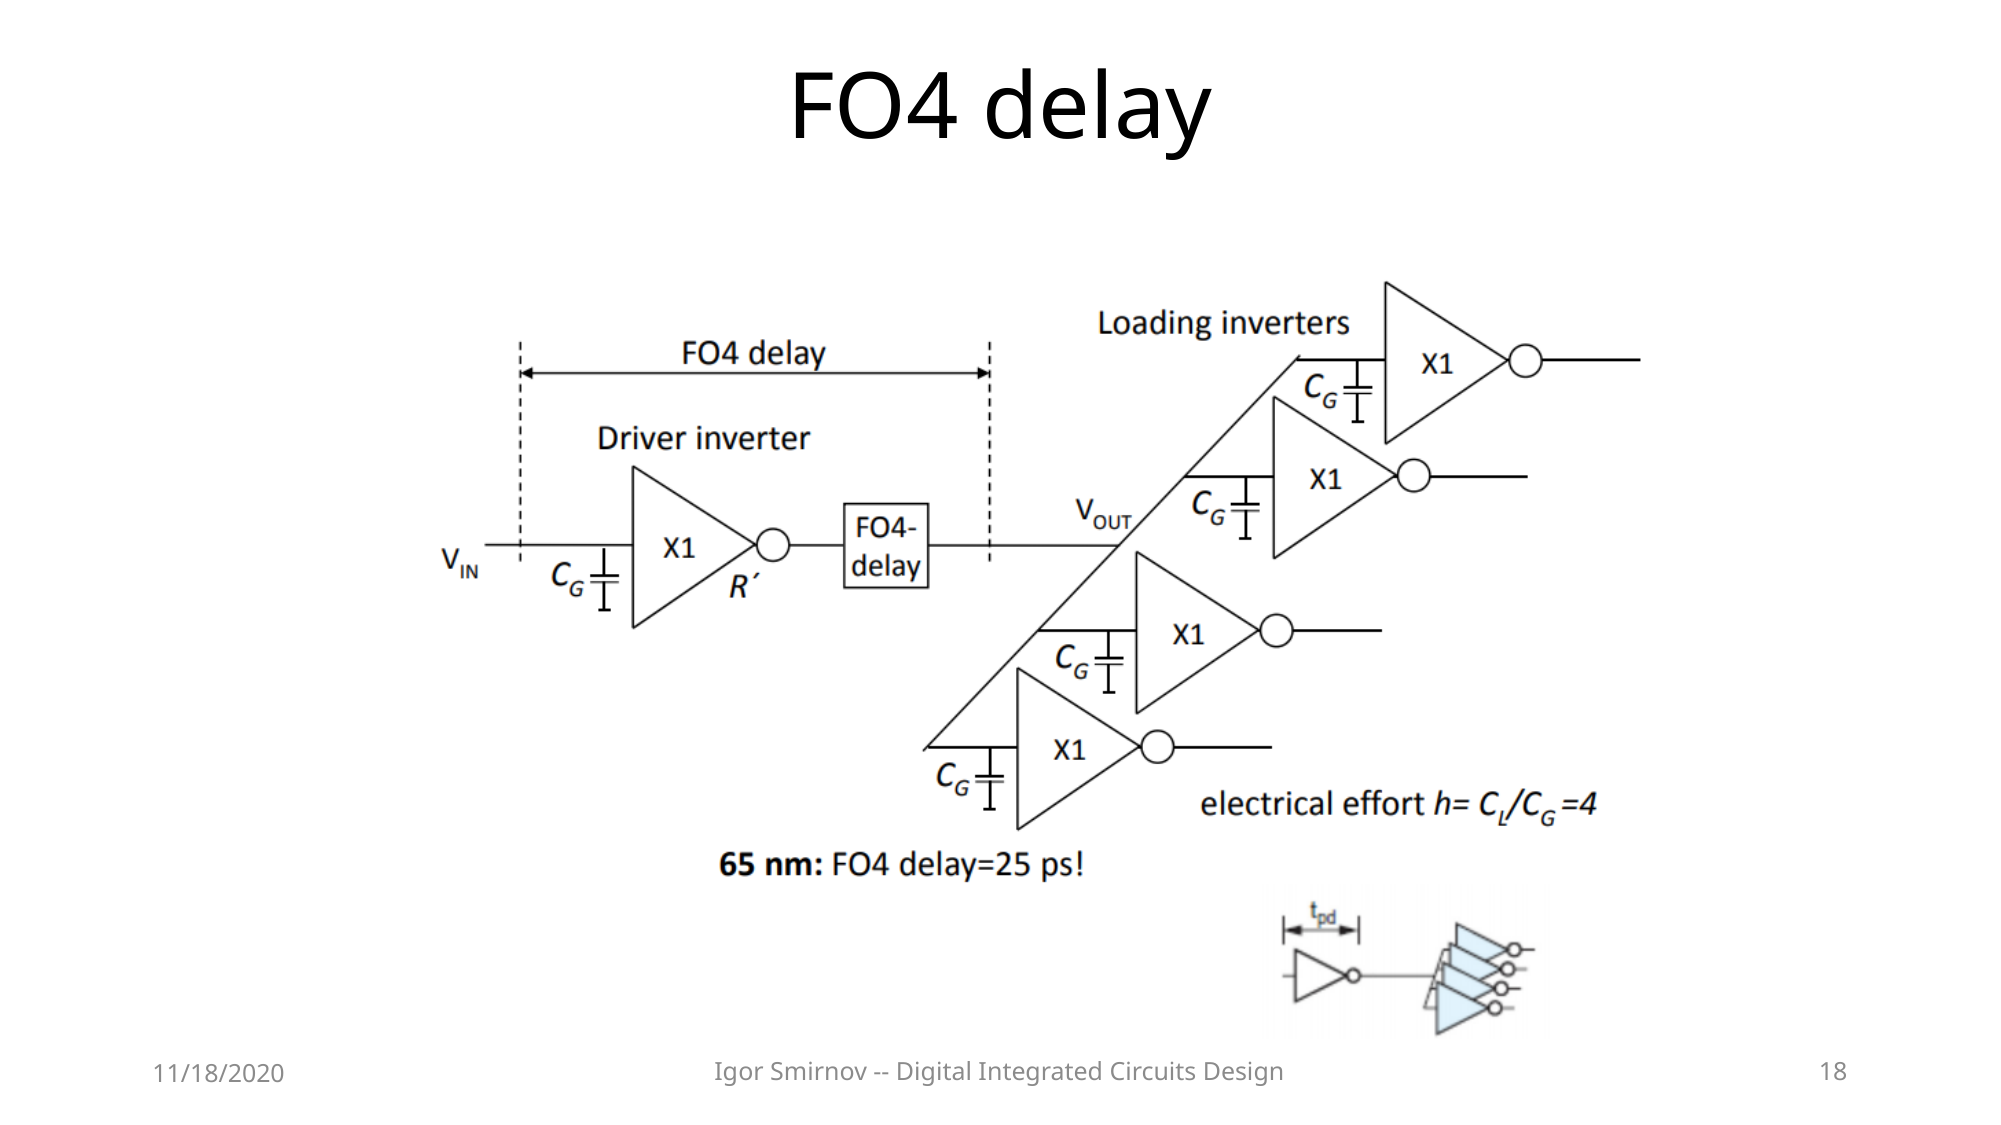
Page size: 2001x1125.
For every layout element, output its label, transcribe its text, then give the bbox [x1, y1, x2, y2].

slide_number 18 [1412, 1042, 1863, 1103]
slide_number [137, 1042, 588, 1103]
footer Igor Smirnov -- Digital Integrated Circuits Design [662, 1043, 1338, 1103]
title FO4 delay [137, 0, 1863, 218]
picture [314, 257, 1686, 1043]
